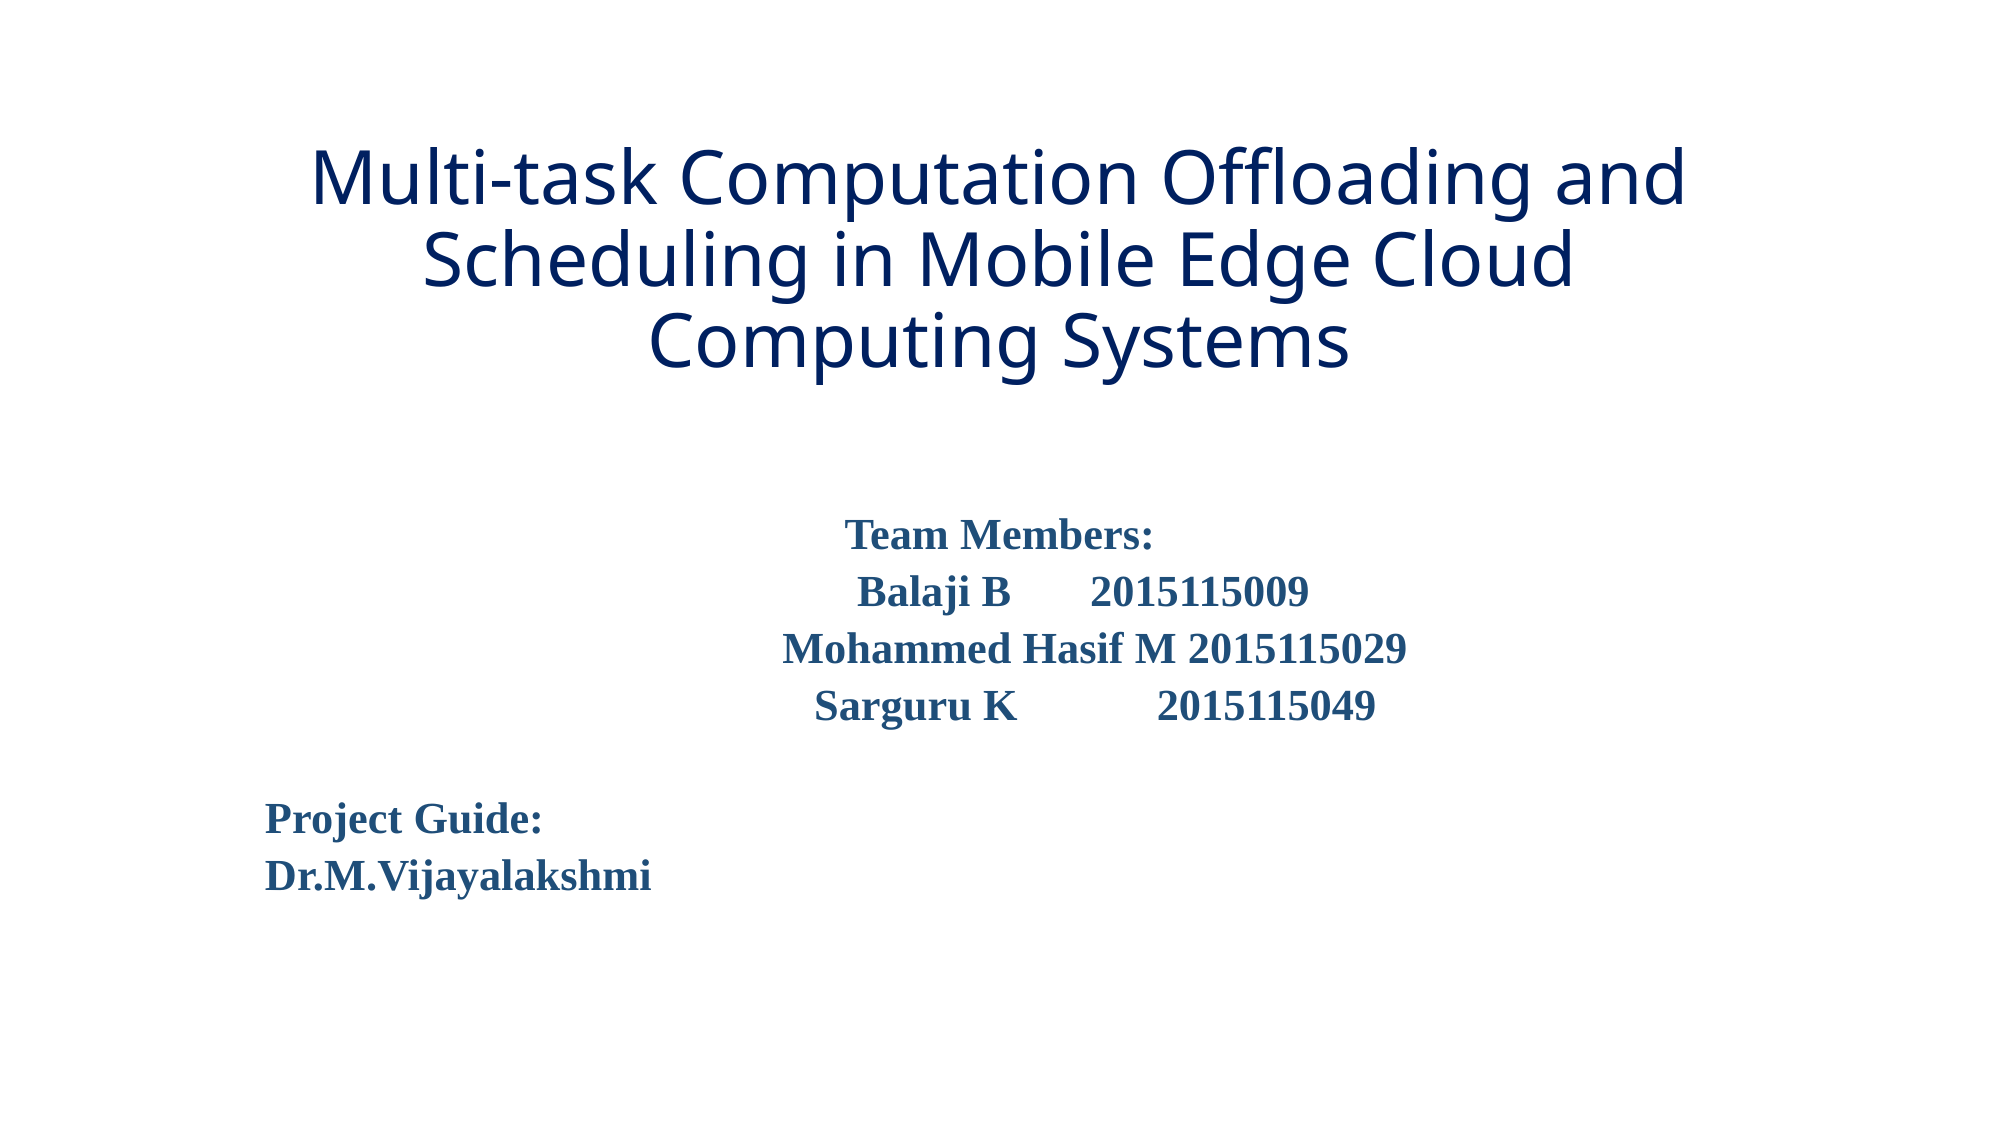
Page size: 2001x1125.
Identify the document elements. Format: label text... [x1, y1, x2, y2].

subtitle Team Members: Balaji B 2015115009 Mohammed Hasif M 2015115029 Sarguru K 2015115049 Project Guide: Dr.M.Vijayalakshmi [249, 407, 1750, 1027]
title Multi-task Computation Offloading and Scheduling in Mobile Edge Cloud Computing Systems [249, 48, 1750, 391]
